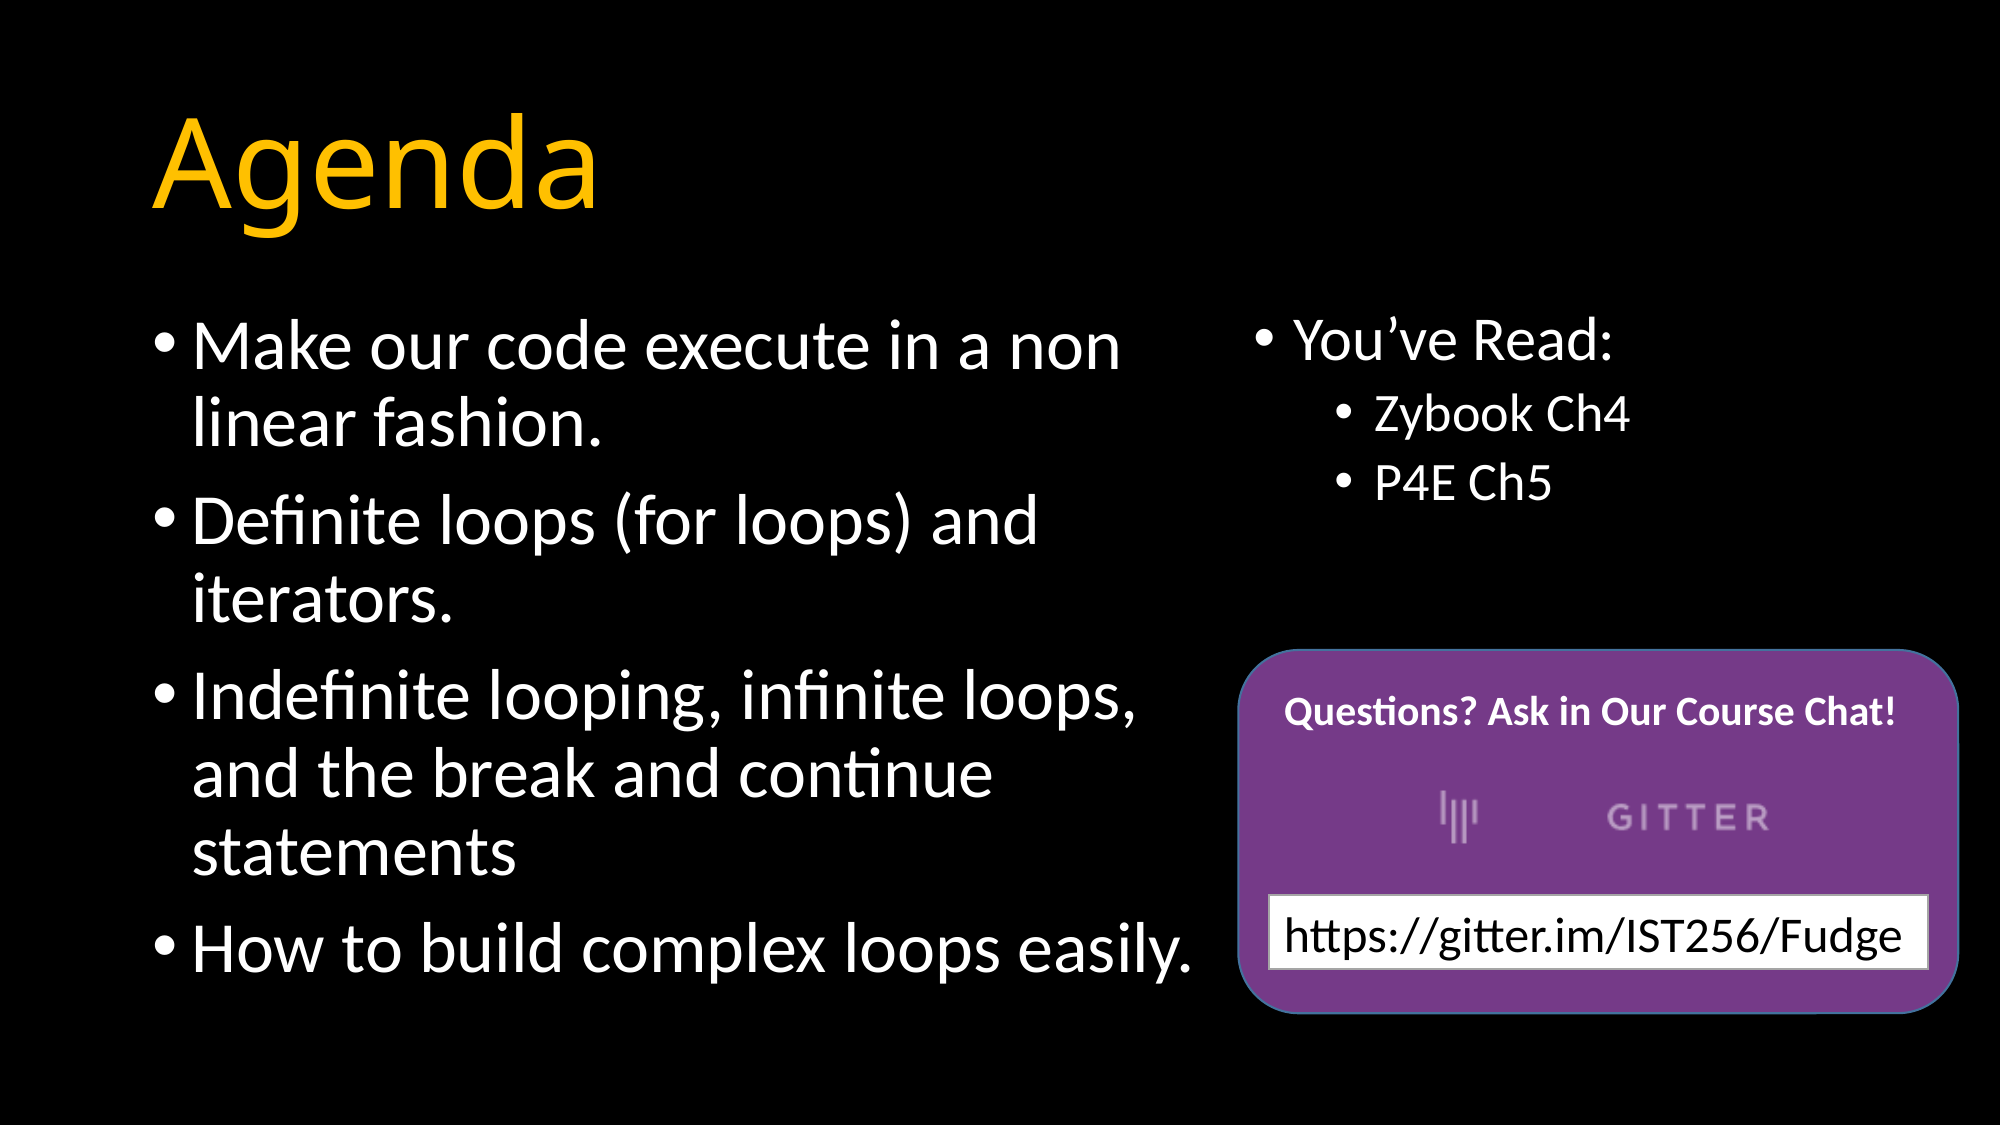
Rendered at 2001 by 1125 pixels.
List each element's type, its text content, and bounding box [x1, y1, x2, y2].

list Make our code execute in a non linear fashion. Definite loops (for loops) and iterators. Indefinite looping, infinite loops, and the break and continue statements How to build complex loops easily. [137, 299, 1219, 1014]
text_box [1238, 649, 1959, 1014]
title Agenda [137, 59, 1863, 278]
list You’ve Read: Zybook Ch4 P4E Ch5 [1238, 299, 1863, 649]
